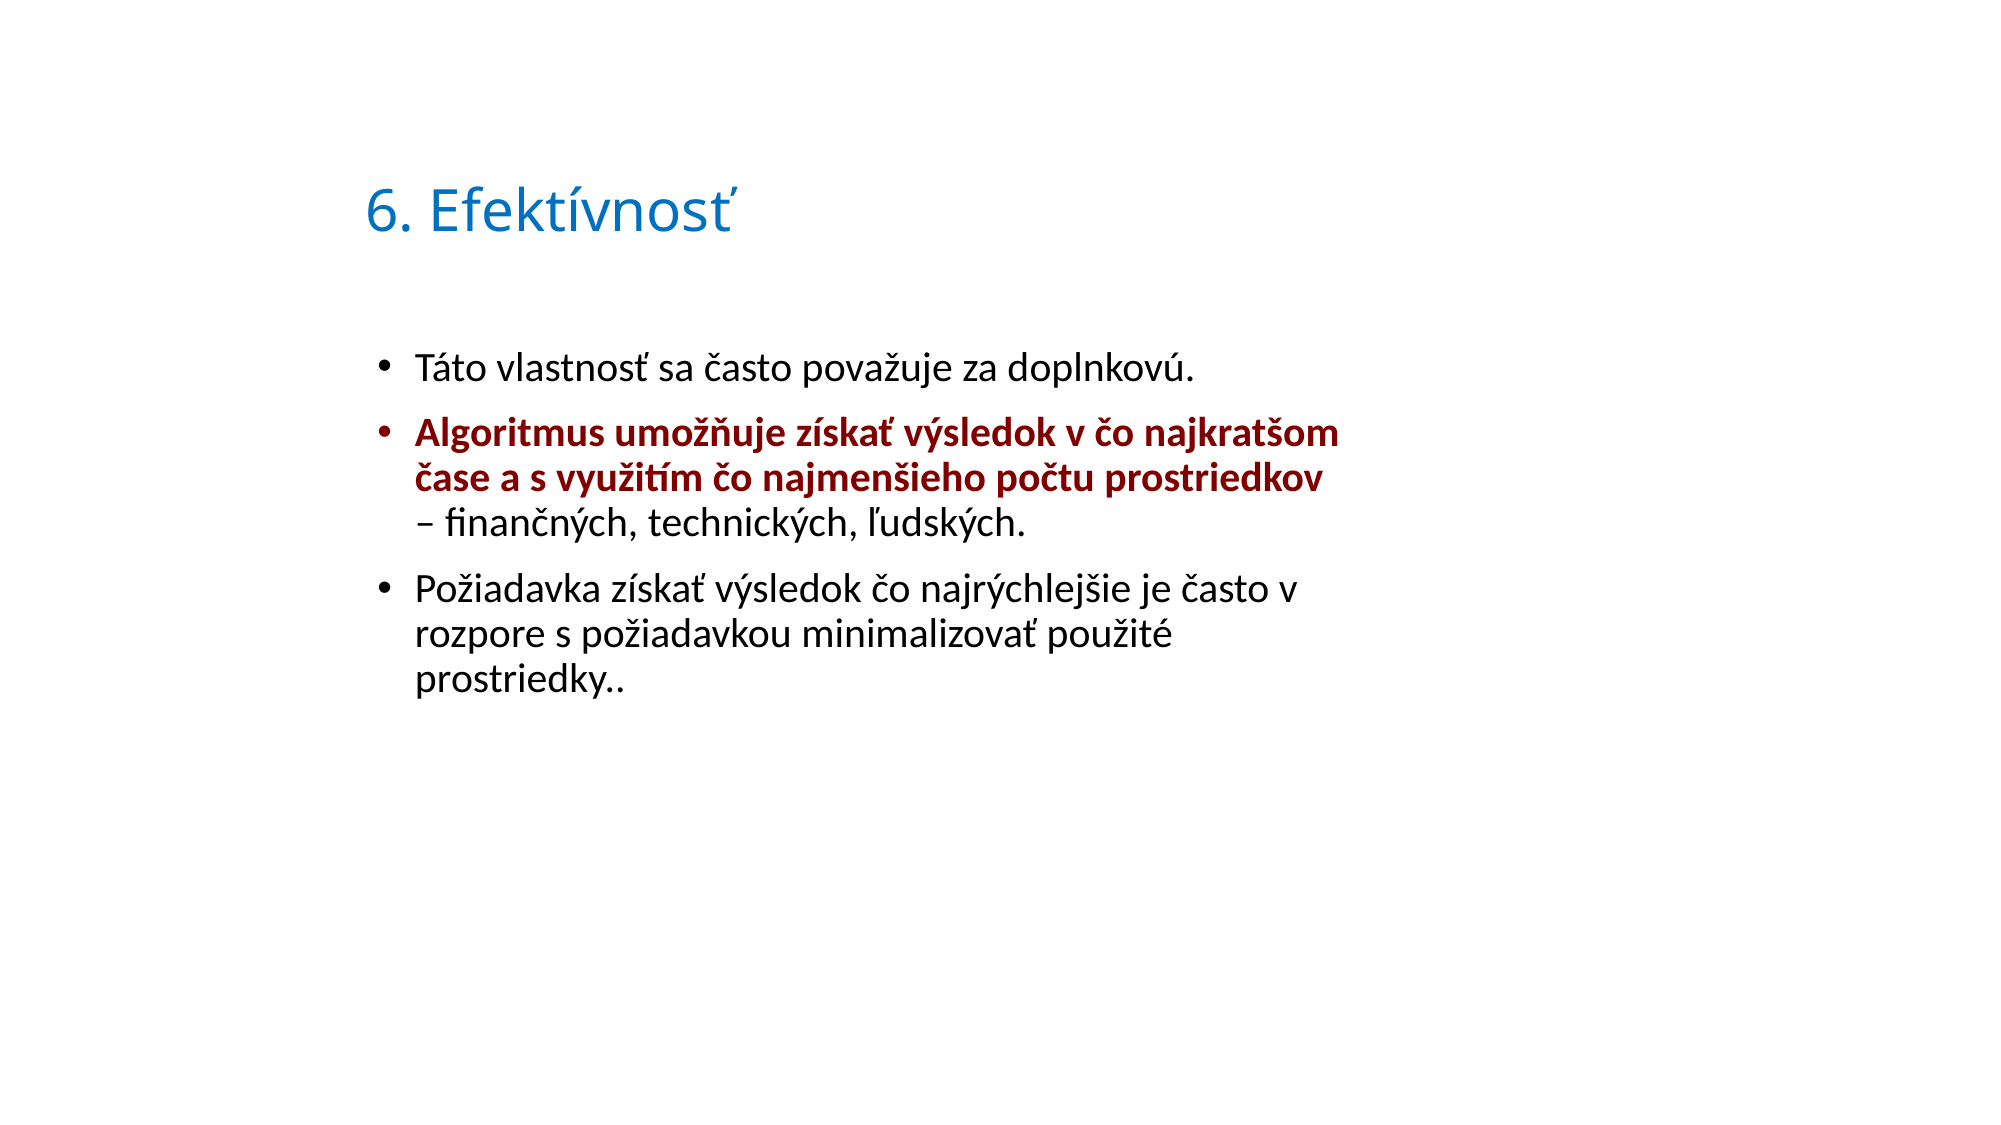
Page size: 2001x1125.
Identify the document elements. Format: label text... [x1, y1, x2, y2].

title 6. Efektívnosť [350, 162, 1625, 263]
list Táto vlastnosť sa často považuje za doplnkovú. Algoritmus umožňuje získať výsledok v čo najkratšom čase a s využitím čo najmenšieho počtu prostriedkov – finančných, technických, ľudských. Požiadavka získať výsledok čo najrýchlejšie je často v rozpore s požiadavkou minimalizovať použité prostriedky.. [362, 337, 1363, 1013]
